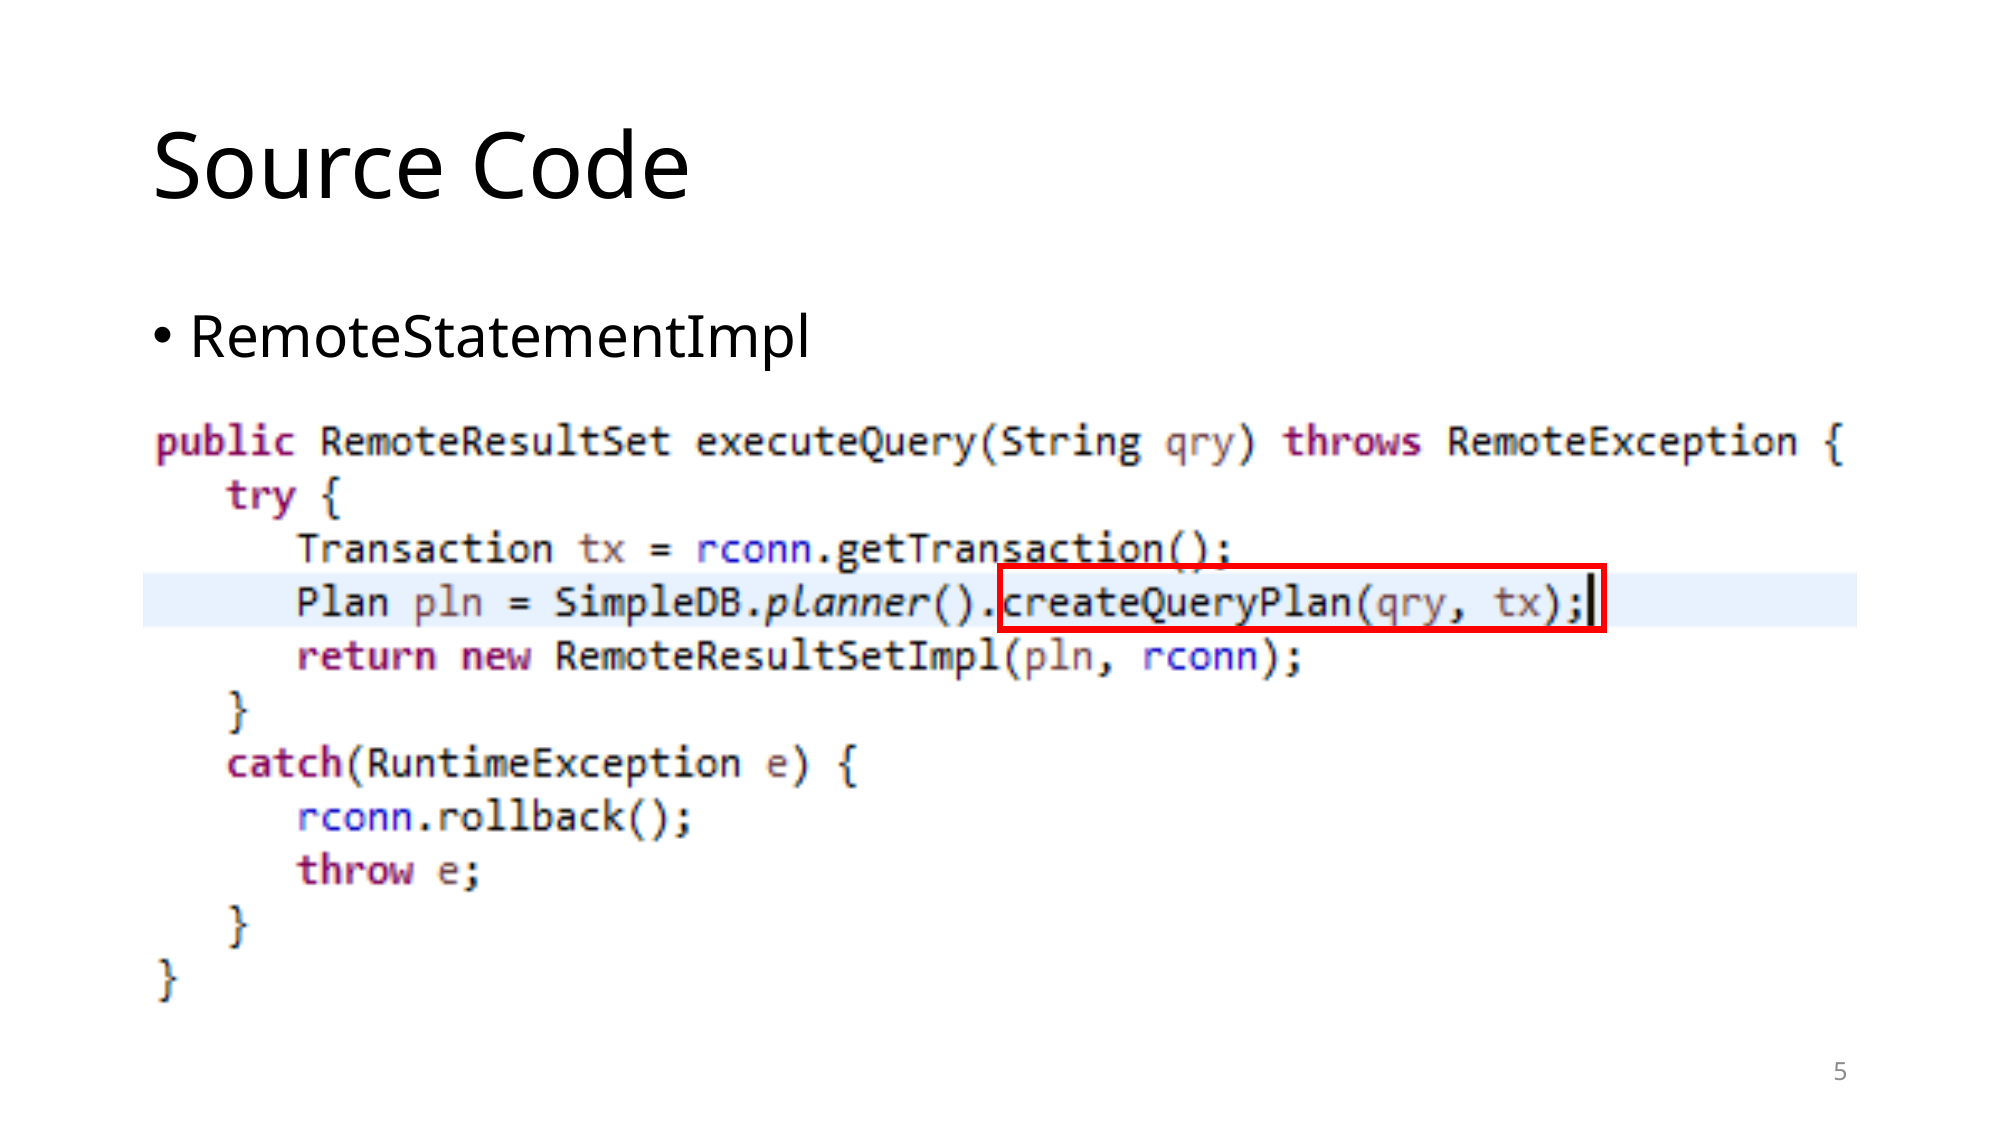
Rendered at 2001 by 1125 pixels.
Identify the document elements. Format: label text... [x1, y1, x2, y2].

picture [143, 410, 1857, 1014]
slide_number 5 [1412, 1042, 1863, 1103]
list RemoteStatementImpl [137, 299, 1863, 1014]
title Source Code [137, 59, 1863, 278]
